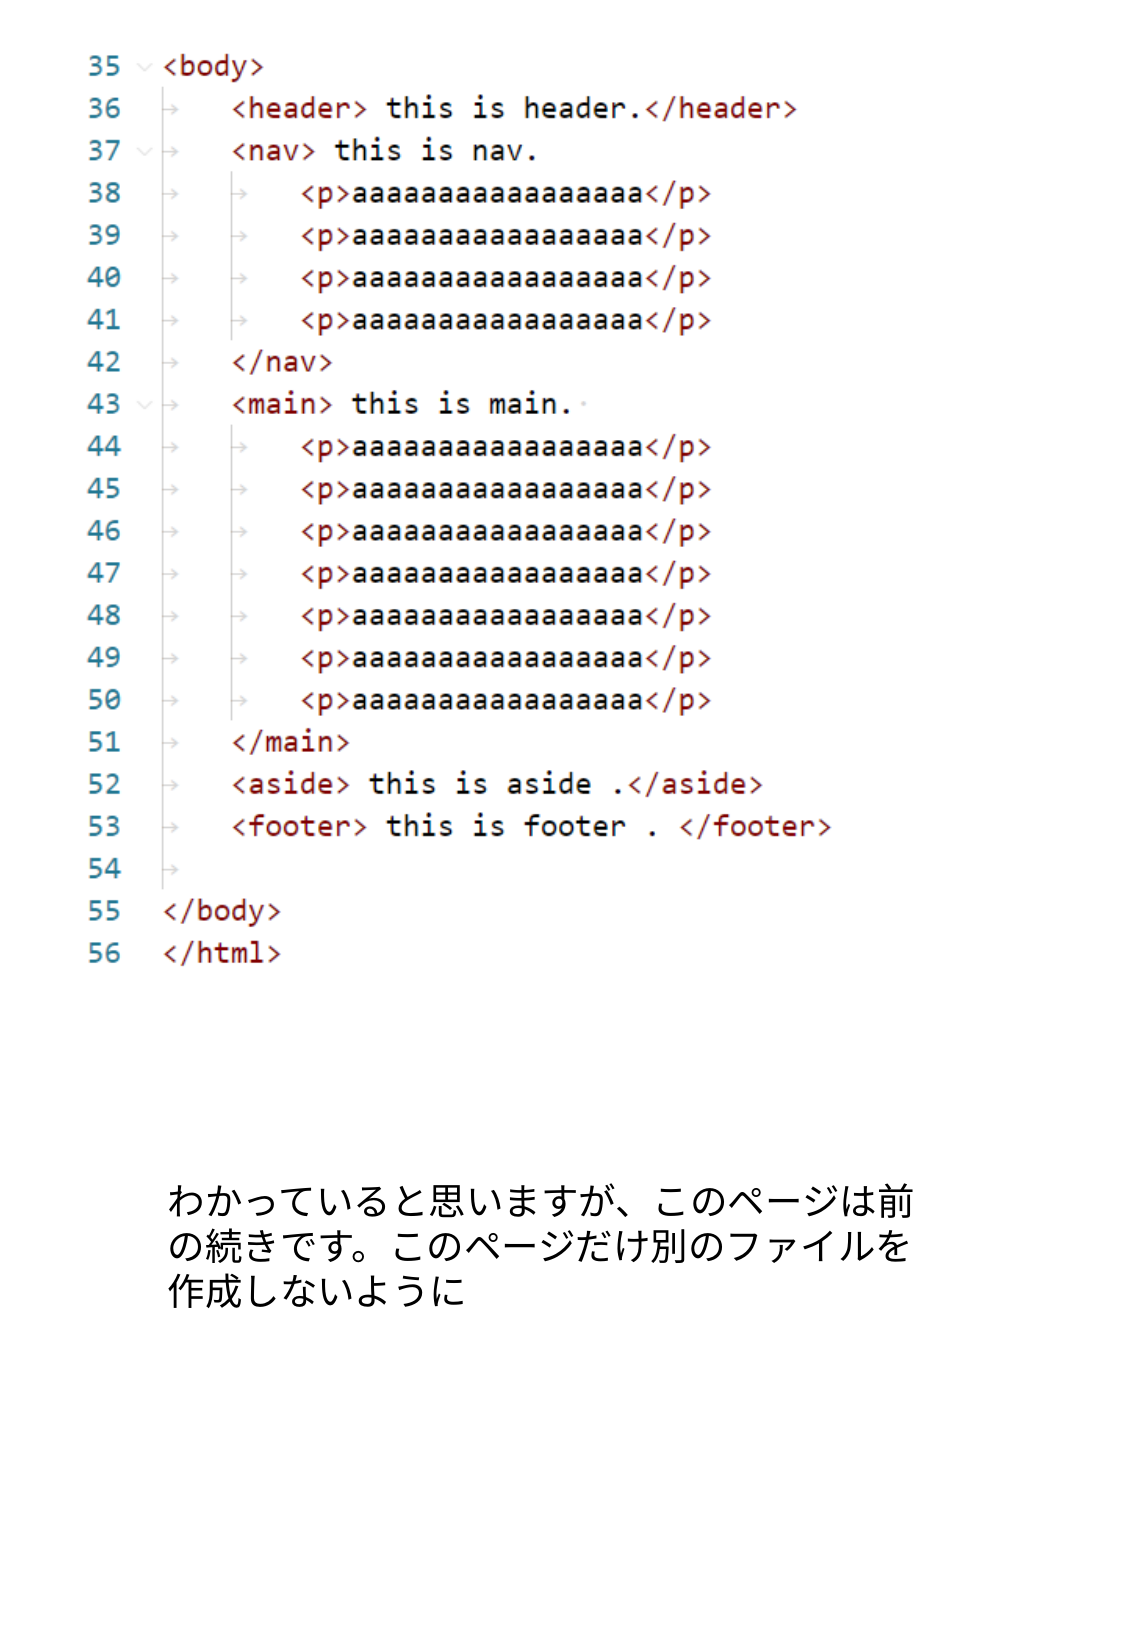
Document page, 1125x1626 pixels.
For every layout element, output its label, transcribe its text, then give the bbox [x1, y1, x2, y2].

picture [73, 37, 1032, 975]
text_box わかっていると思いますが、このページは前の続きです。このページだけ別のファイルを作成しないように [153, 1170, 946, 1321]
